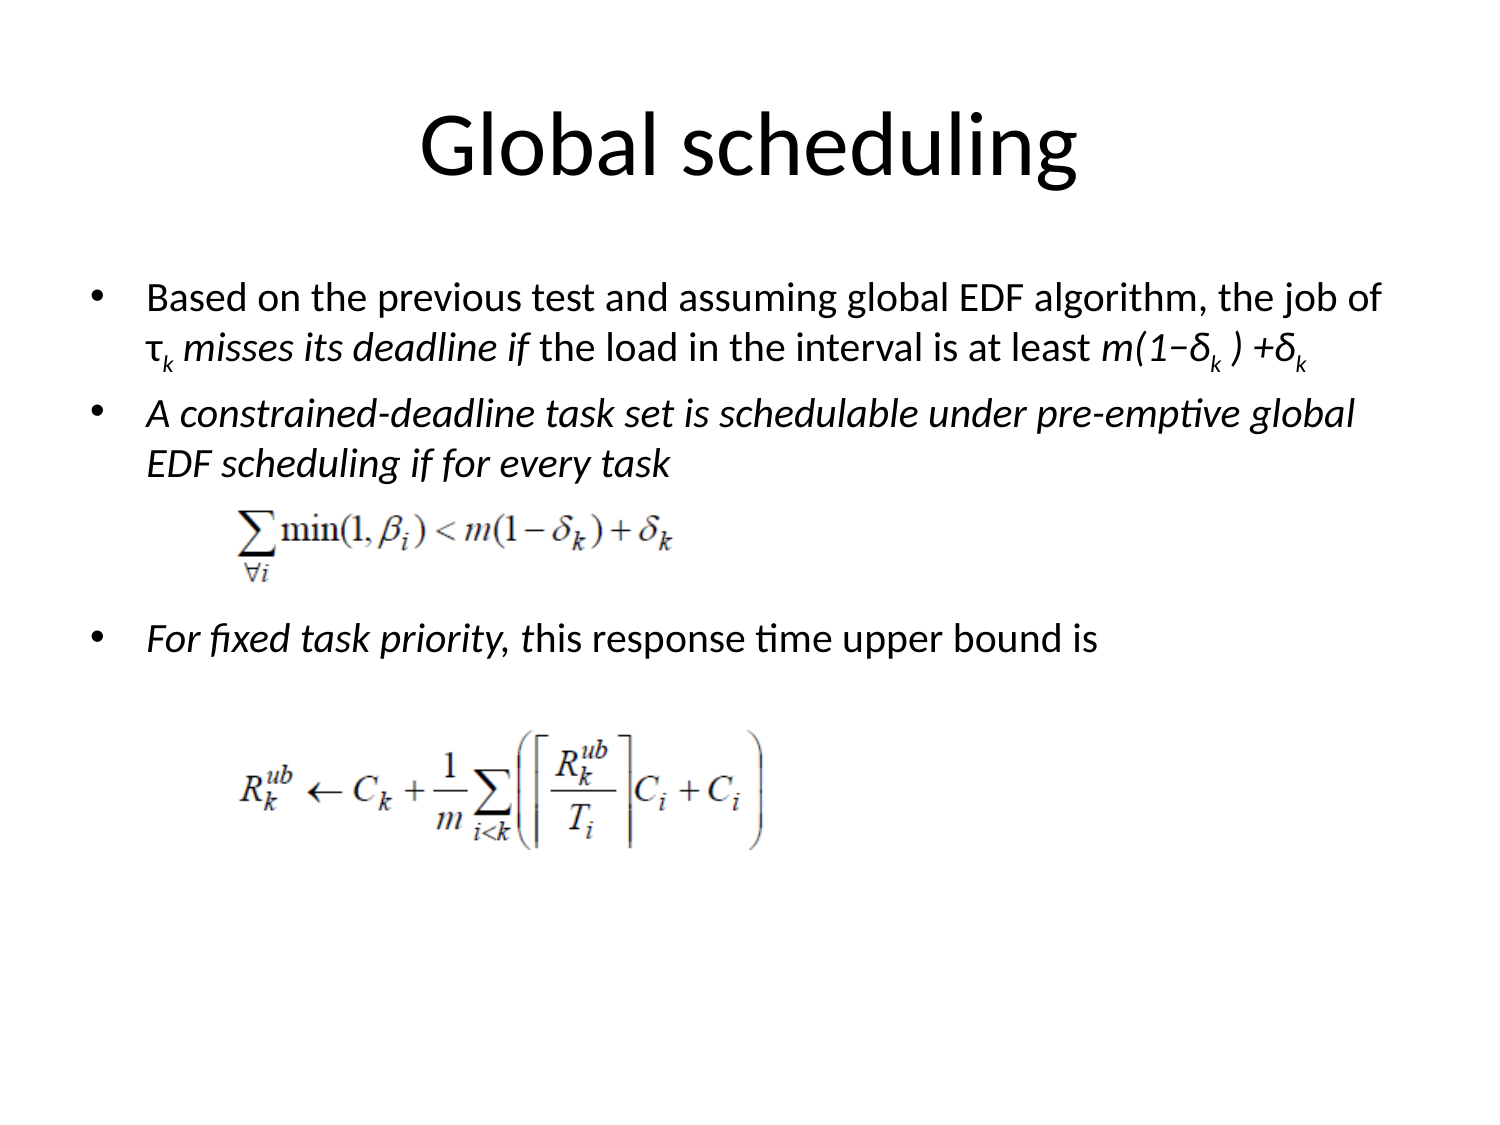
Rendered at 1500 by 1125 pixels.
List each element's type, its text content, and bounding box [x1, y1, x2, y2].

picture [224, 721, 795, 851]
picture [226, 503, 692, 590]
list Based on the previous test and assuming global EDF algorithm, the job of τk misses its deadline if the load in the interval is at least m(1−δk ) +δk A constrained-deadline task set is schedulable under pre-emptive global EDF scheduling if for every task For fixed task priority, this response time upper bound is [75, 262, 1418, 1005]
title Global scheduling [75, 45, 1425, 233]
